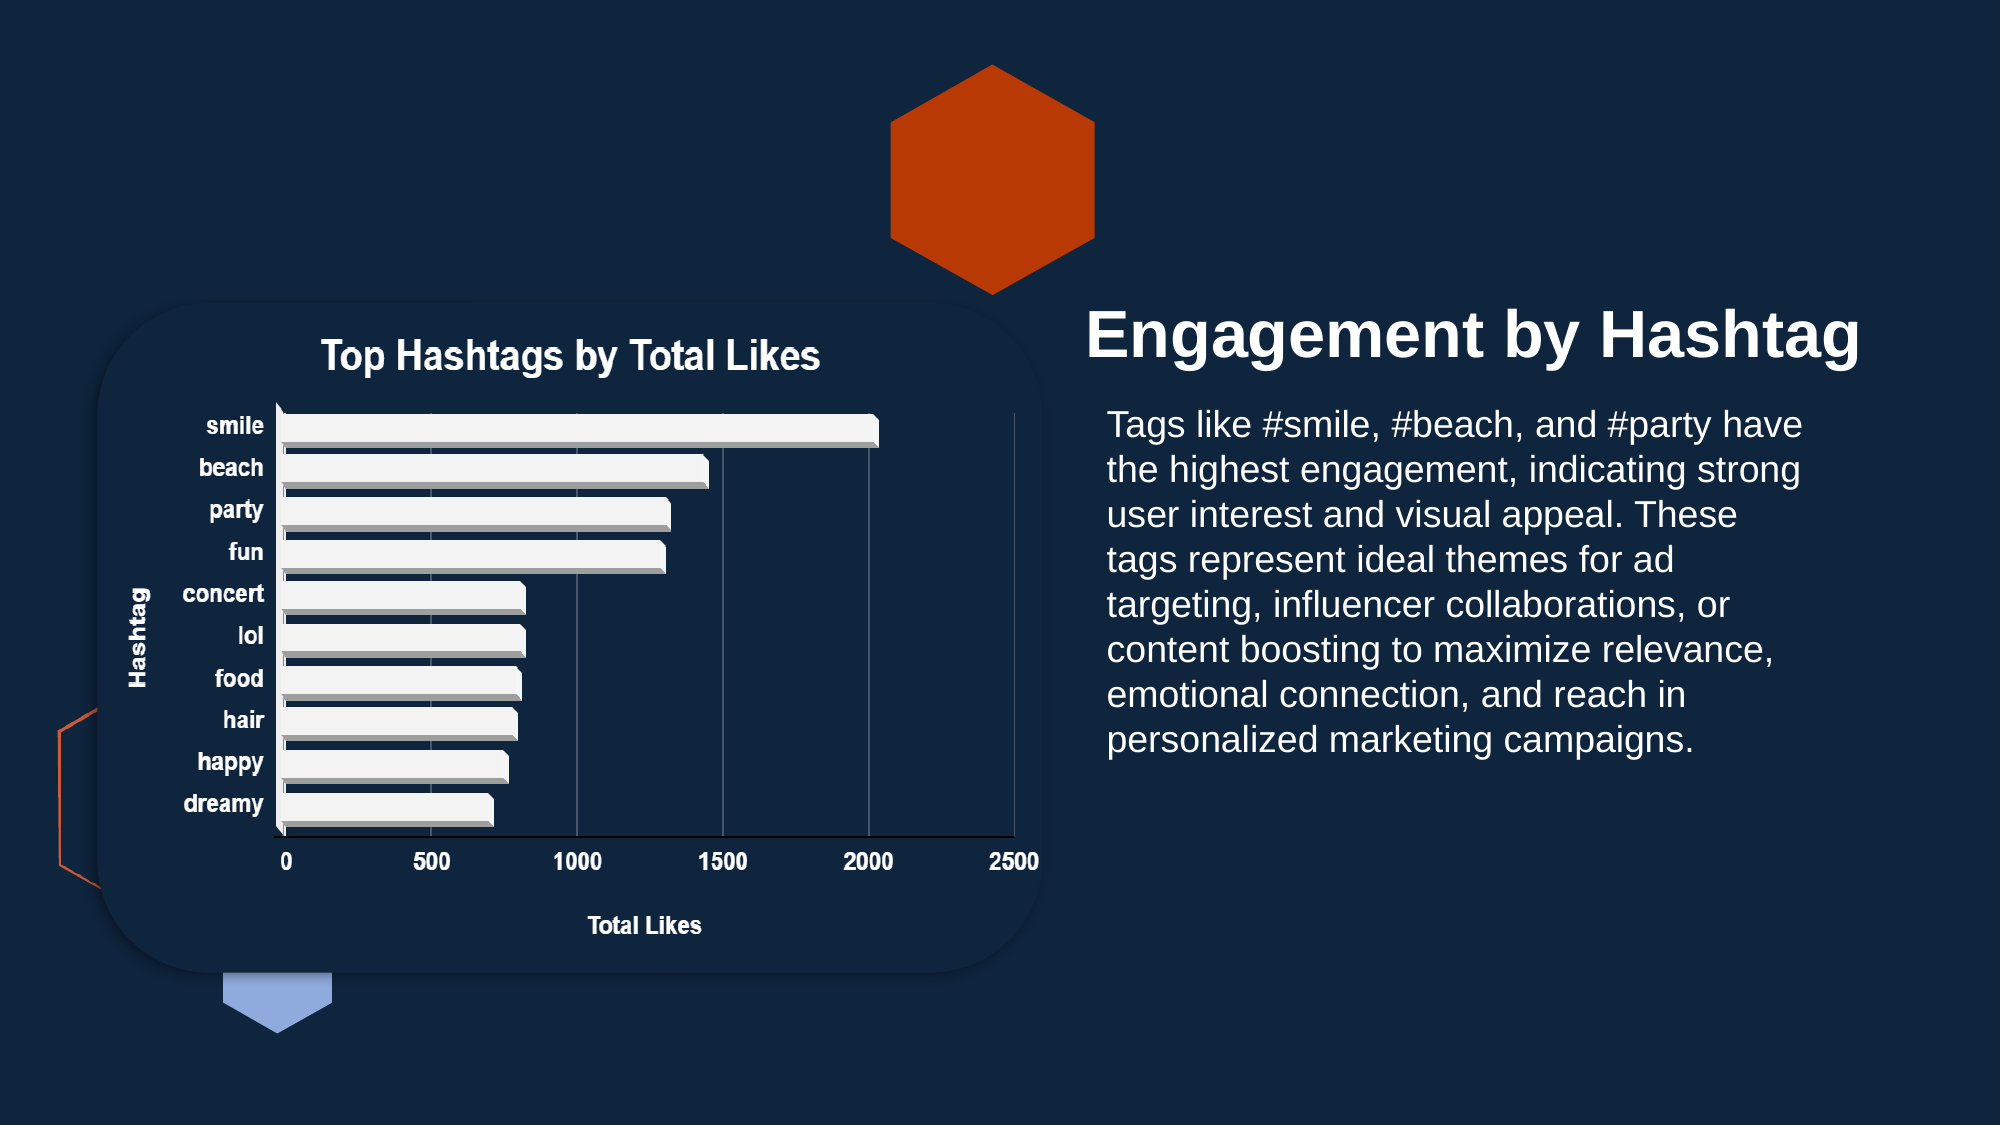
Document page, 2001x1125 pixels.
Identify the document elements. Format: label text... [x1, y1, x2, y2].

title Engagement by Hashtag [1070, 281, 1881, 391]
text_box Tags like #smile, #beach, and #party have the highest engagement, indicating strong user interest and visual appeal. These tags represent ideal themes for ad targeting, influencer collaborations, or content boosting to maximize relevance, emotional connection, and reach in personalized marketing campaigns. [1091, 392, 1830, 768]
picture [57, 302, 1043, 973]
